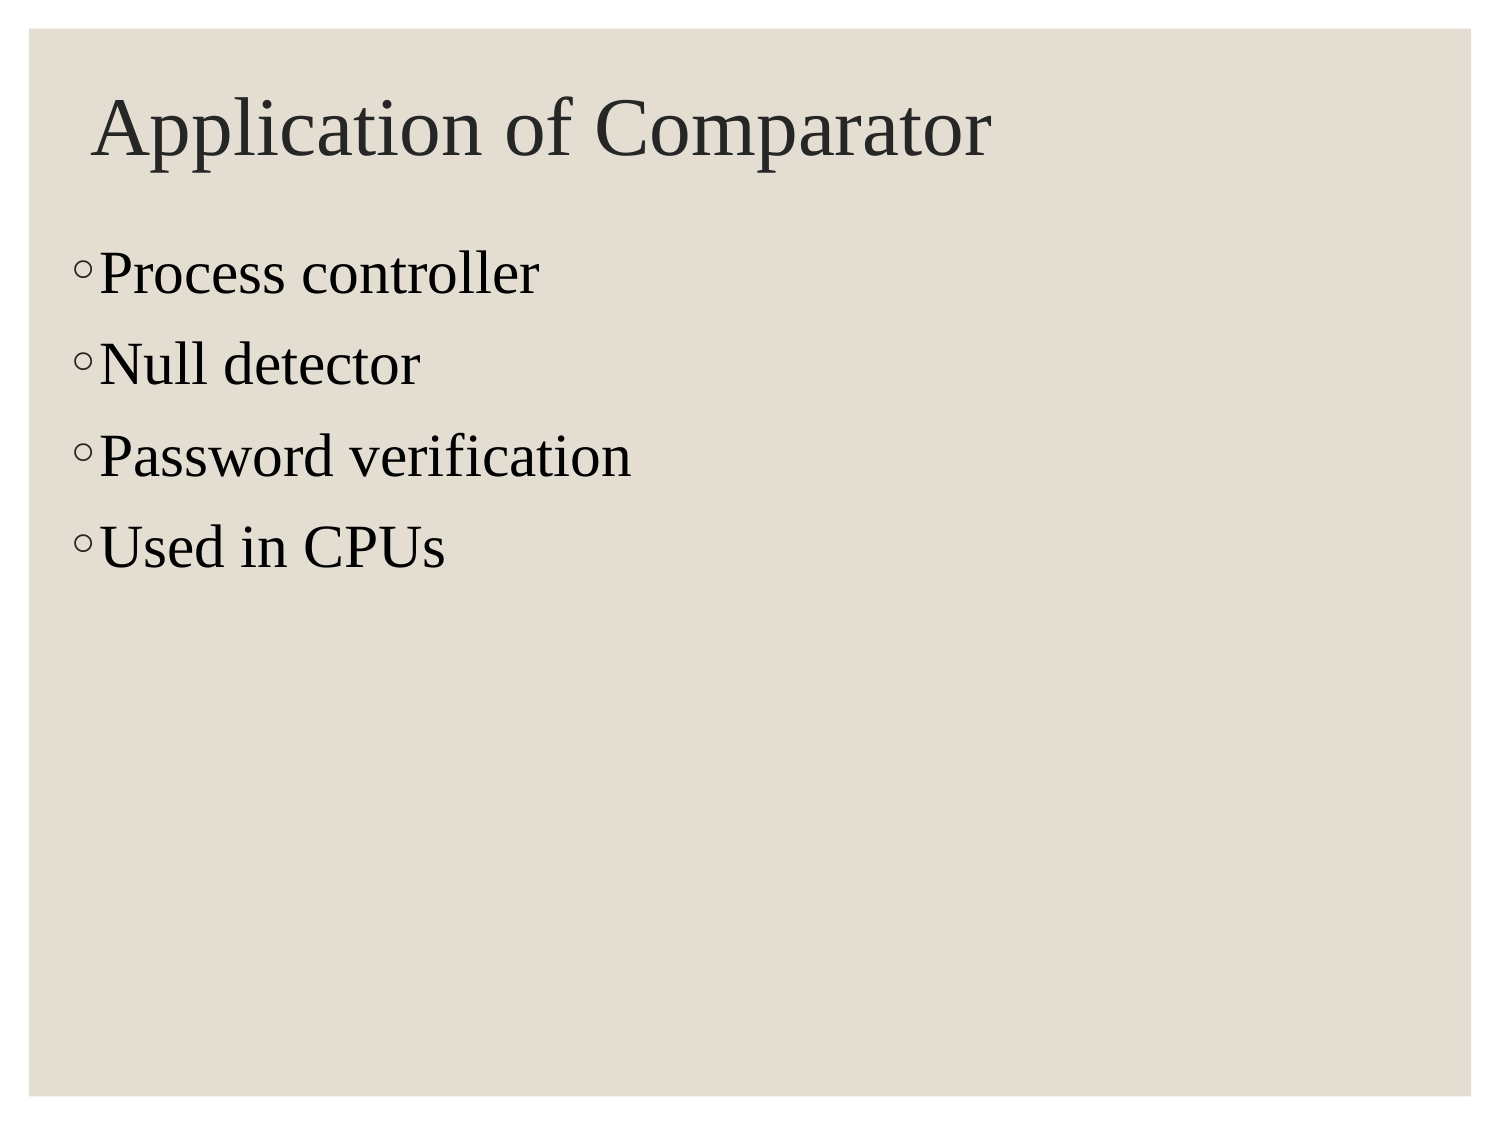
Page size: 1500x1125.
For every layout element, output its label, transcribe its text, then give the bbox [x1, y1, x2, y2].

list Process controller Null detector Password verification Used in CPUs [50, 224, 1450, 588]
title Application of Comparator [75, 43, 1425, 213]
